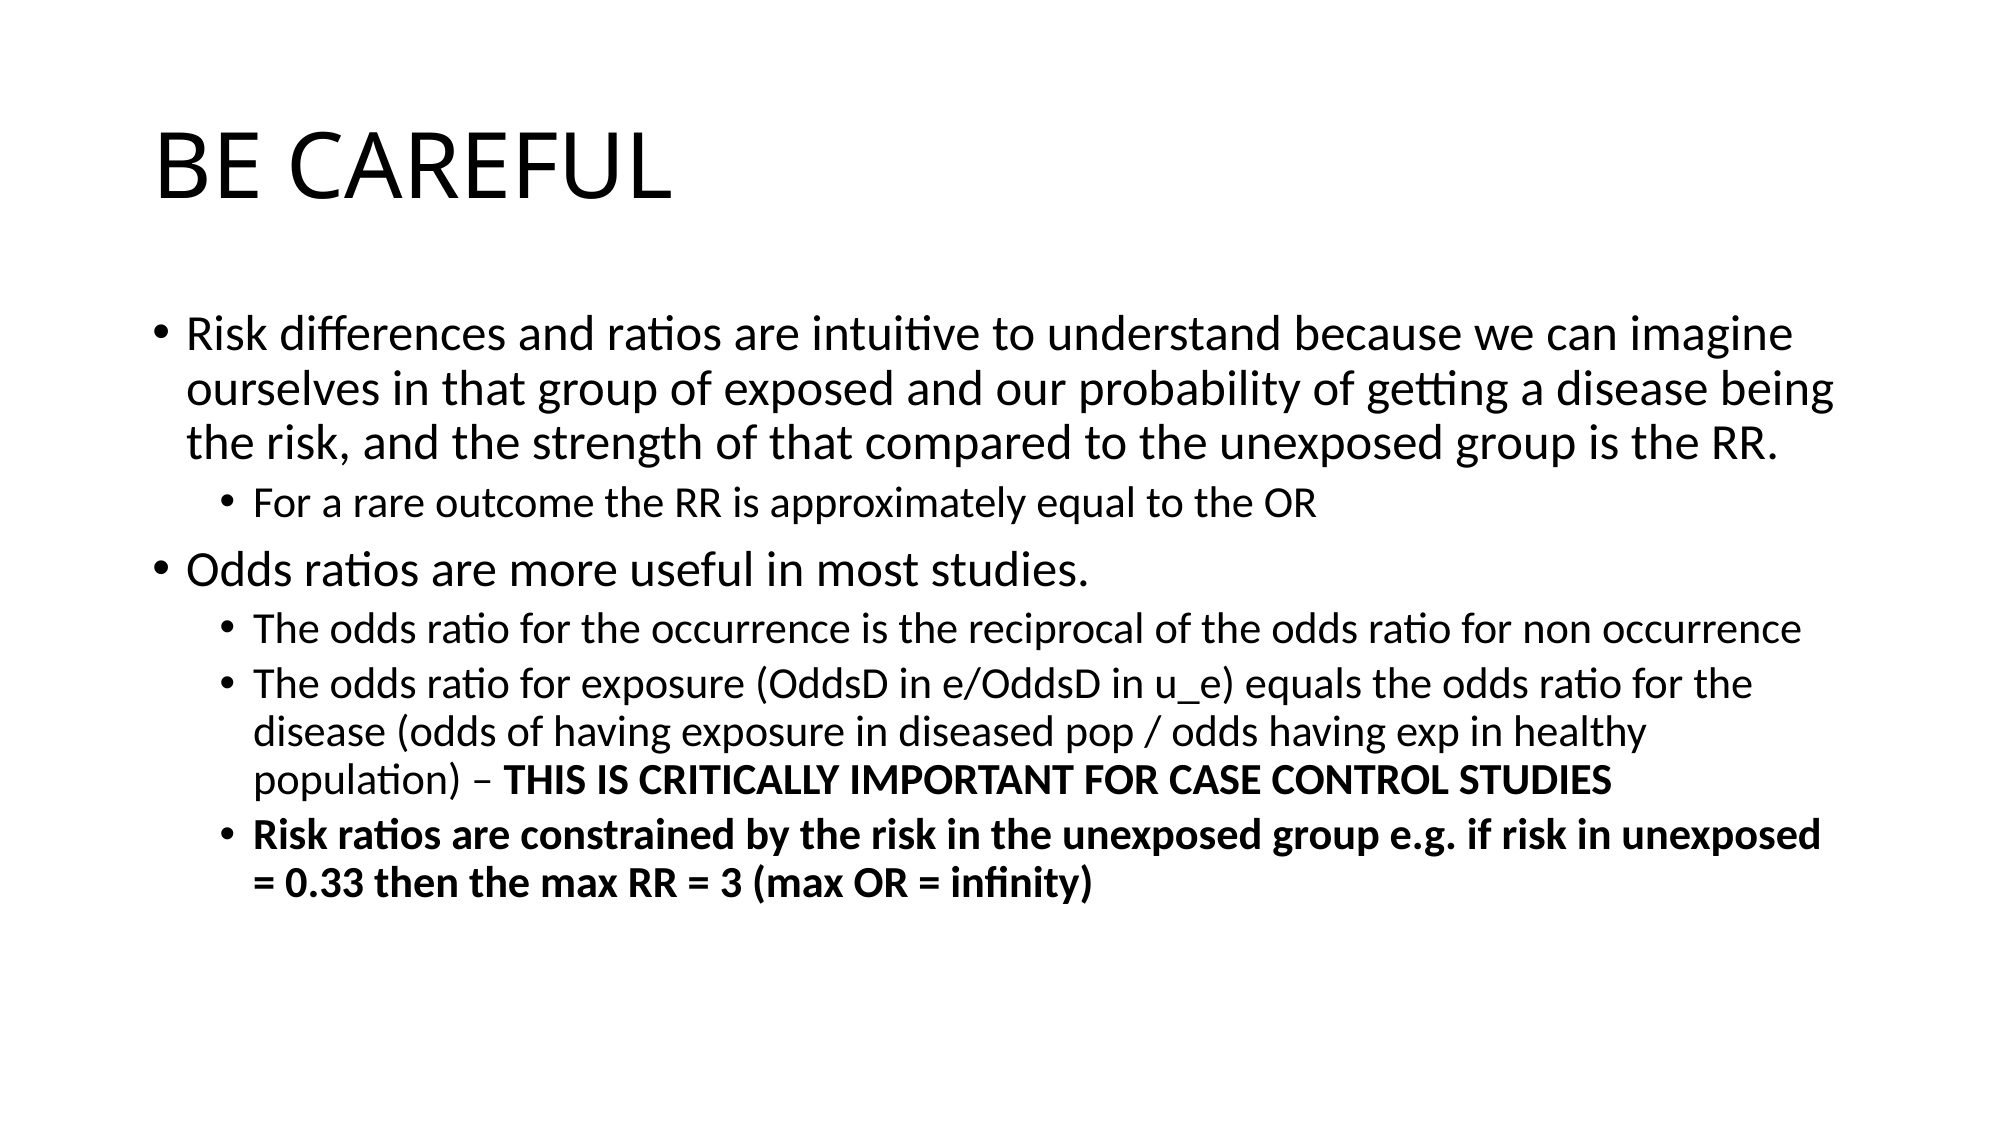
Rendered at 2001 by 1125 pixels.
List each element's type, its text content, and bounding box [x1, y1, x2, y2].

list Risk differences and ratios are intuitive to understand because we can imagine ourselves in that group of exposed and our probability of getting a disease being the risk, and the strength of that compared to the unexposed group is the RR. For a rare outcome the RR is approximately equal to the OR Odds ratios are more useful in most studies. The odds ratio for the occurrence is the reciprocal of the odds ratio for non occurrence The odds ratio for exposure (OddsD in e/OddsD in u_e) equals the odds ratio for the disease (odds of having exposure in diseased pop / odds having exp in healthy population) – THIS IS CRITICALLY IMPORTANT FOR CASE CONTROL STUDIES Risk ratios are constrained by the risk in the unexposed group e.g. if risk in unexposed = 0.33 then the max RR = 3 (max OR = infinity) [137, 299, 1863, 1014]
title BE CAREFUL [137, 59, 1863, 278]
